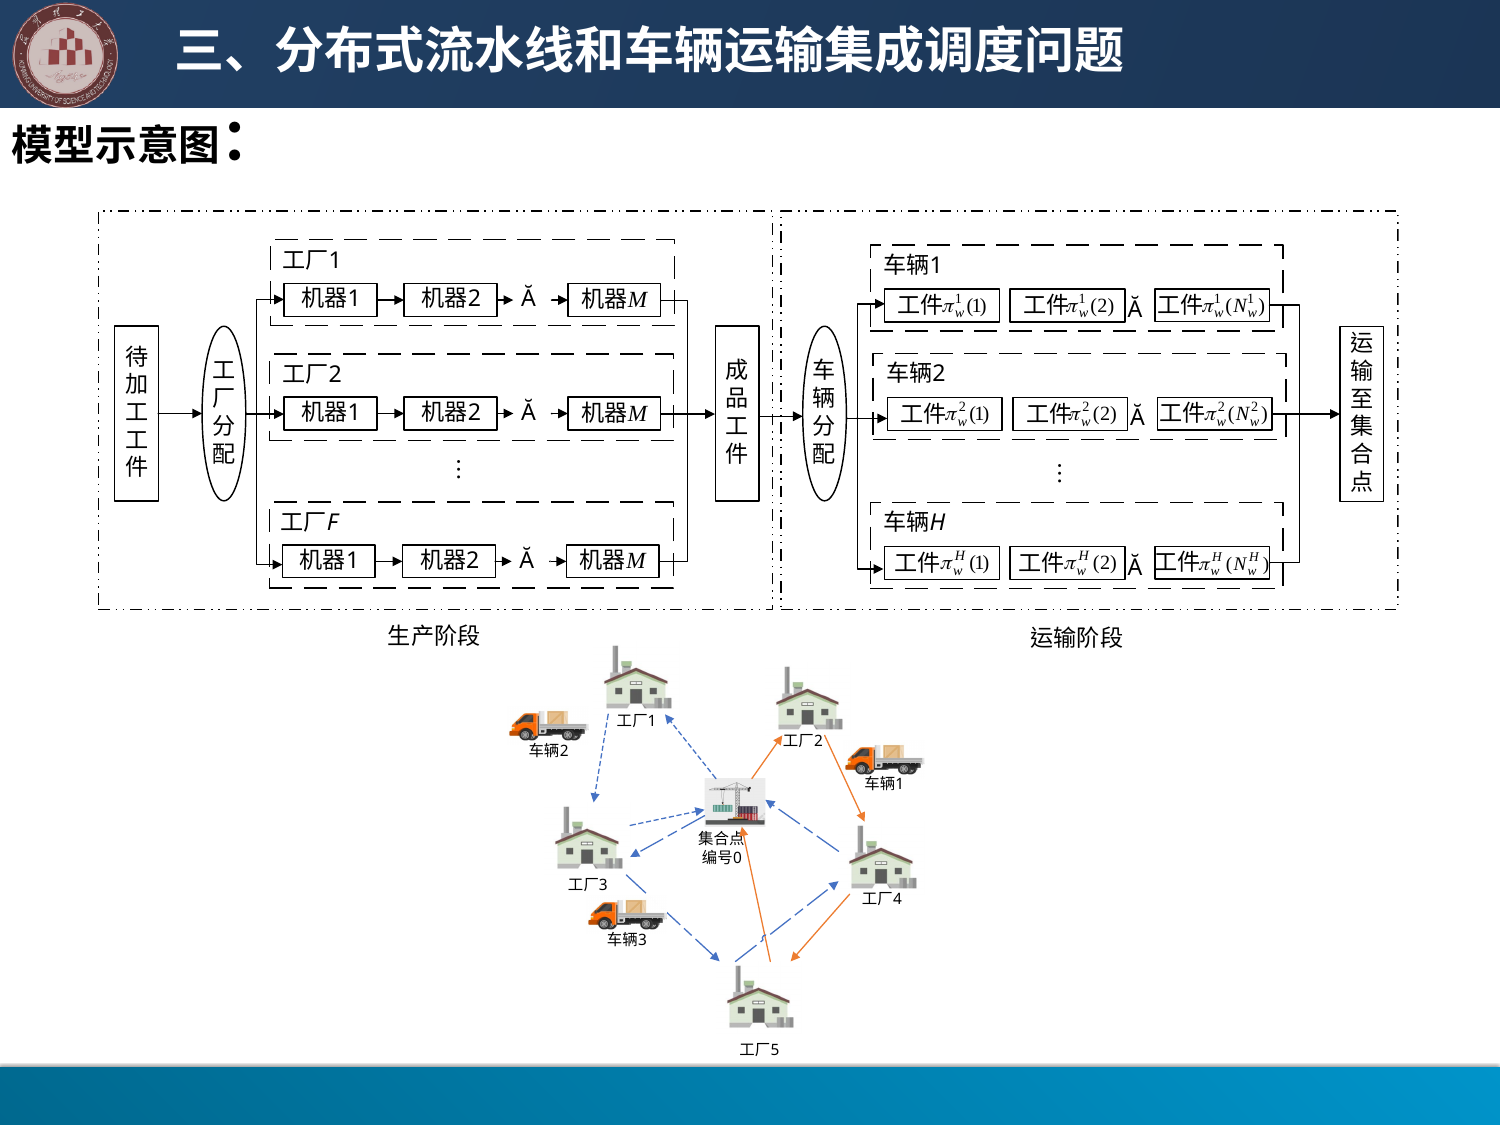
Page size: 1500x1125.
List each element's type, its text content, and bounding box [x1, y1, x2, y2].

picture [12, 2, 118, 95]
text_box 模型示意图： [0, 95, 1433, 180]
title 三、分布式流水线和车辆运输集成调度问题 [159, 4, 1441, 93]
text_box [377, 676, 1028, 1087]
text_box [95, 207, 1399, 668]
